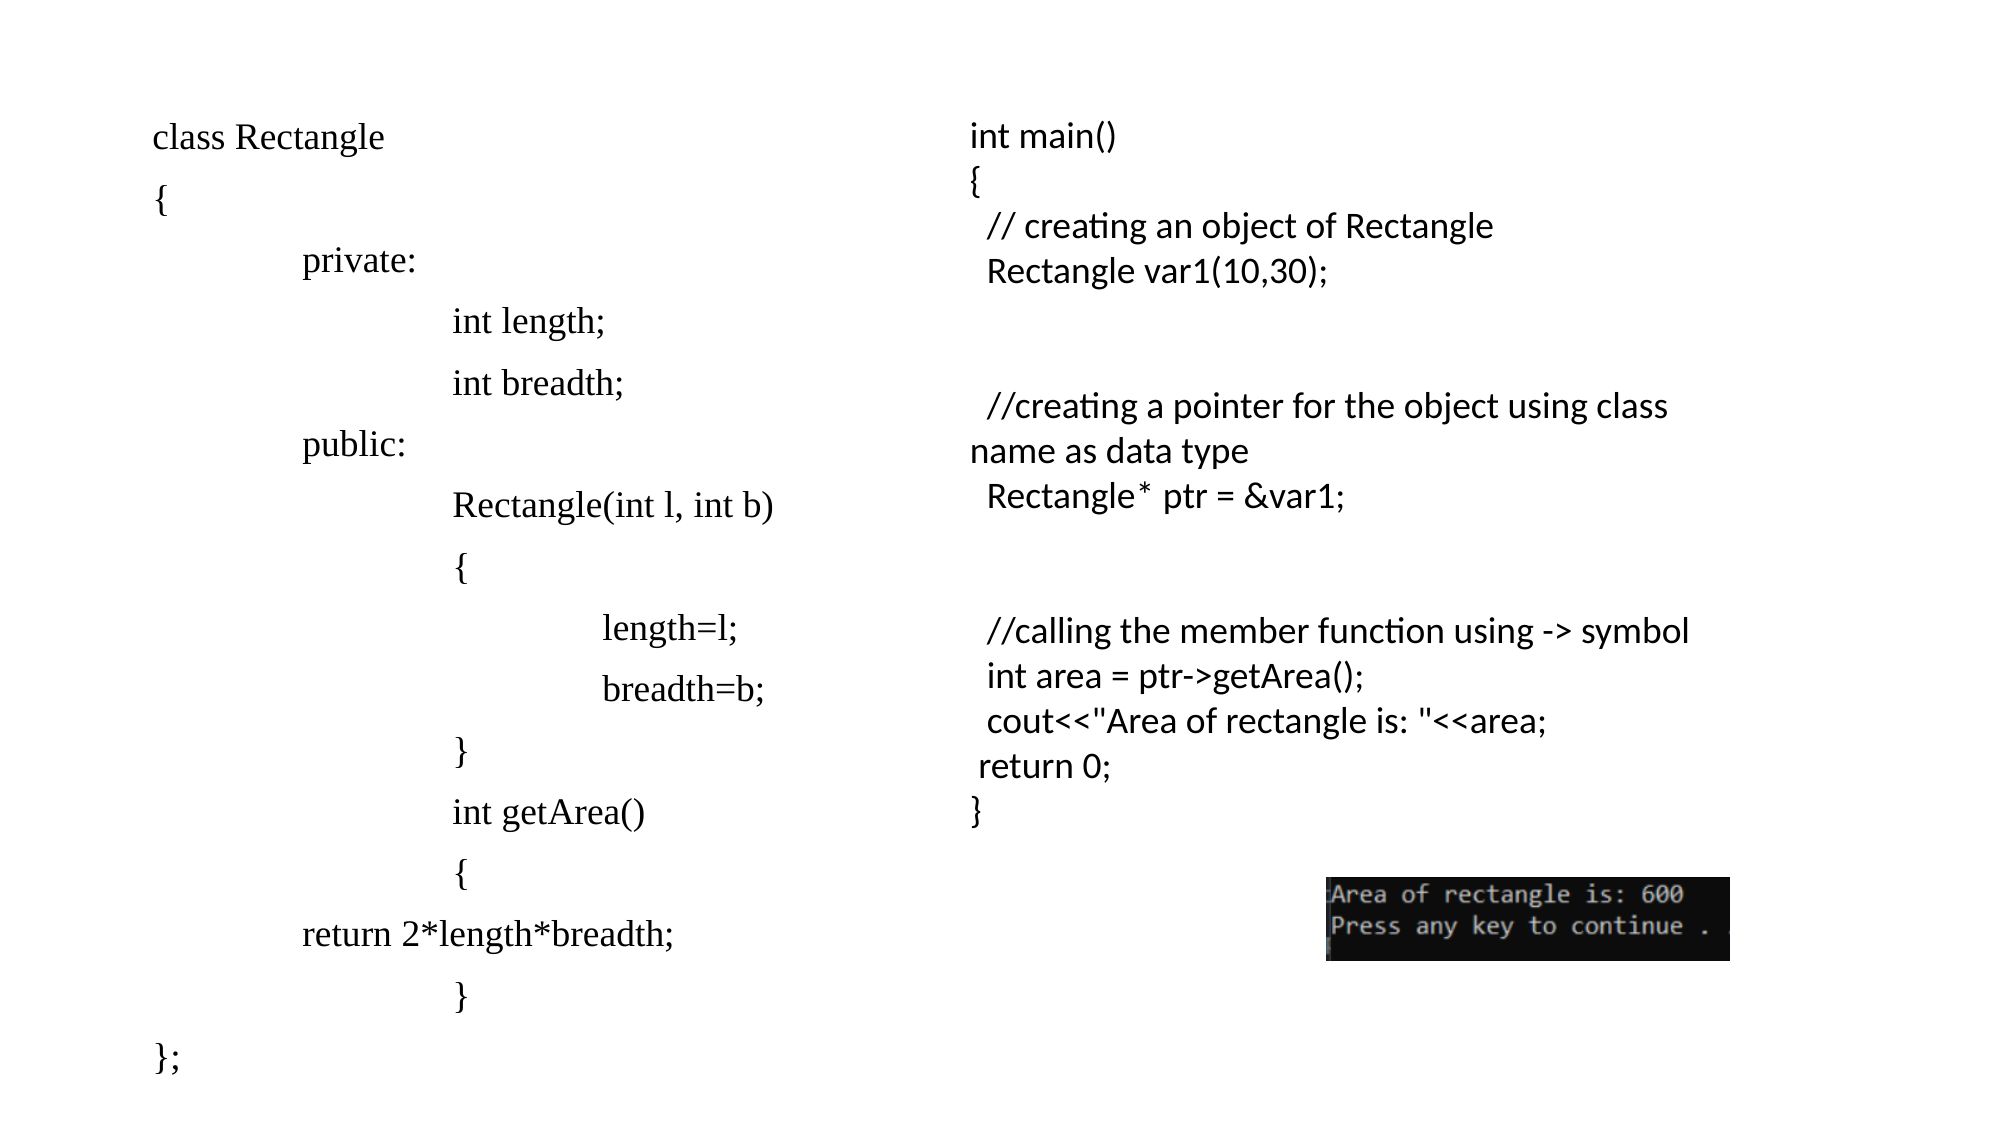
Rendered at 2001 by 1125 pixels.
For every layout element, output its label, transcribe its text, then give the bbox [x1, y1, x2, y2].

picture [1326, 877, 1730, 961]
text_box int main() { // creating an object of Rectangle Rectangle var1(10,30); //creating a pointer for the object using class name as data type Rectangle* ptr = &var1; //calling the member function using -> symbol int area = ptr->getArea(); cout<<"Area of rectangle is: "<<area; return 0; } [955, 103, 1747, 839]
list class Rectangle { private: int length; int breadth; public: Rectangle(int l, int b) { length=l; breadth=b; } int getArea() { return 2*length*breadth; } }; [137, 110, 807, 1014]
